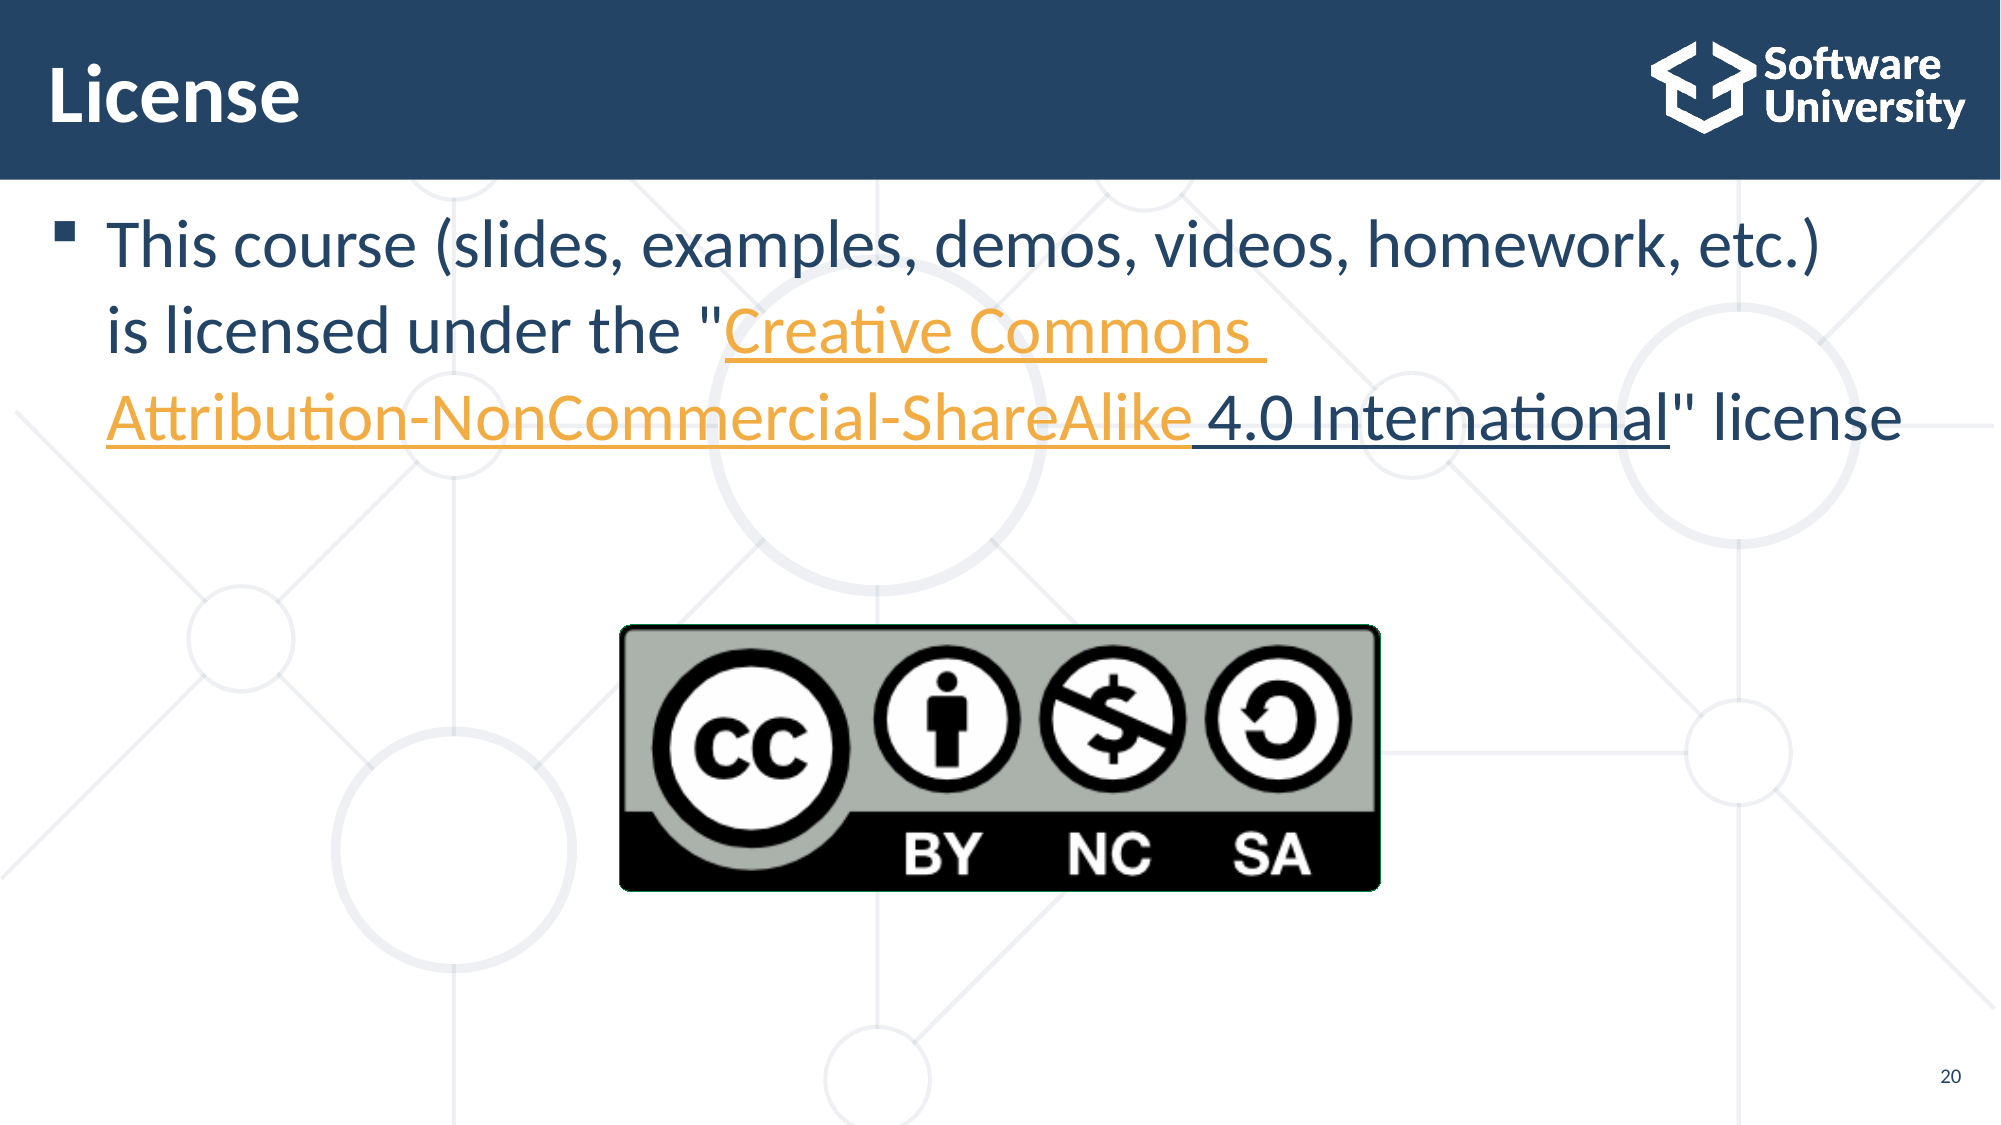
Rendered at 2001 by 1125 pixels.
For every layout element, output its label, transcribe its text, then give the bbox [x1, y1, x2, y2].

picture [1651, 41, 1966, 134]
title License [31, 16, 1625, 162]
list This course (slides, examples, demos, videos, homework, etc.) is licensed under the "Creative Commons Attribution-NonCommercial-ShareAlike 4.0 International" license [31, 188, 1968, 484]
picture [618, 624, 1381, 892]
slide_number 20 [1896, 1049, 1968, 1101]
